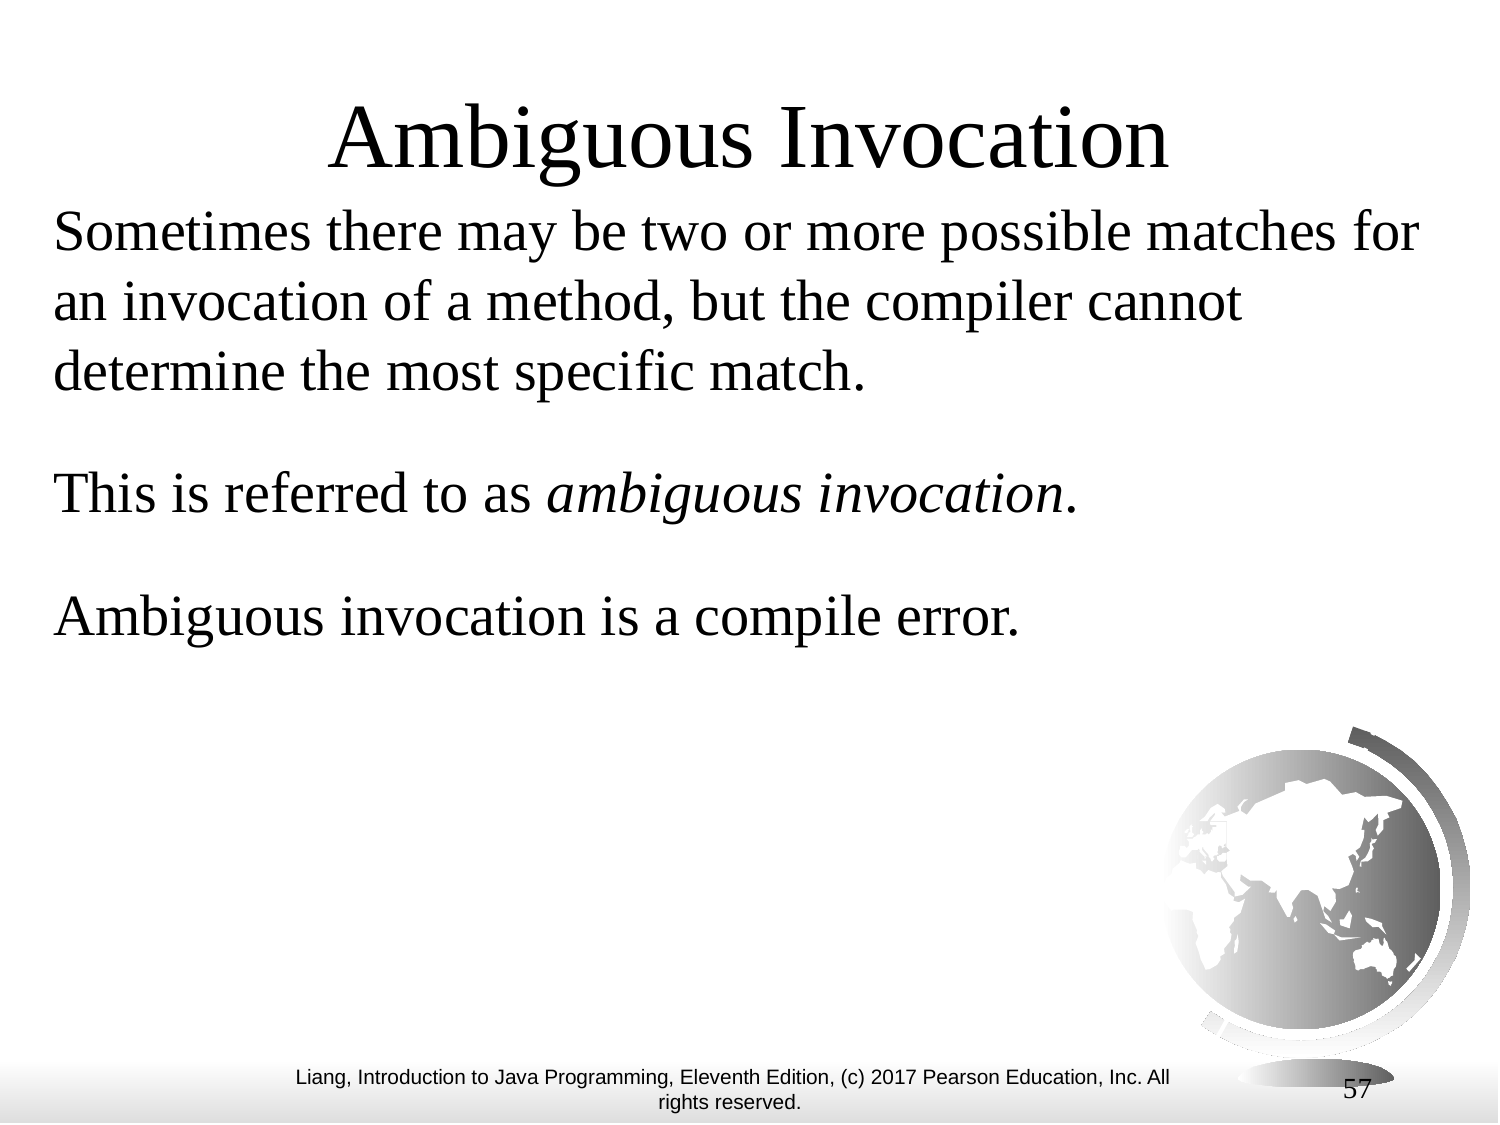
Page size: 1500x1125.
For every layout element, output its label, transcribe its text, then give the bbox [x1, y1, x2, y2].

slide_number 57 [1074, 1049, 1388, 1125]
list Sometimes there may be two or more possible matches for an invocation of a method, but the compiler cannot determine the most specific match. This is referred to as ambiguous invocation. Ambiguous invocation is a compile error. [38, 184, 1469, 888]
title Ambiguous Invocation [112, 62, 1388, 184]
